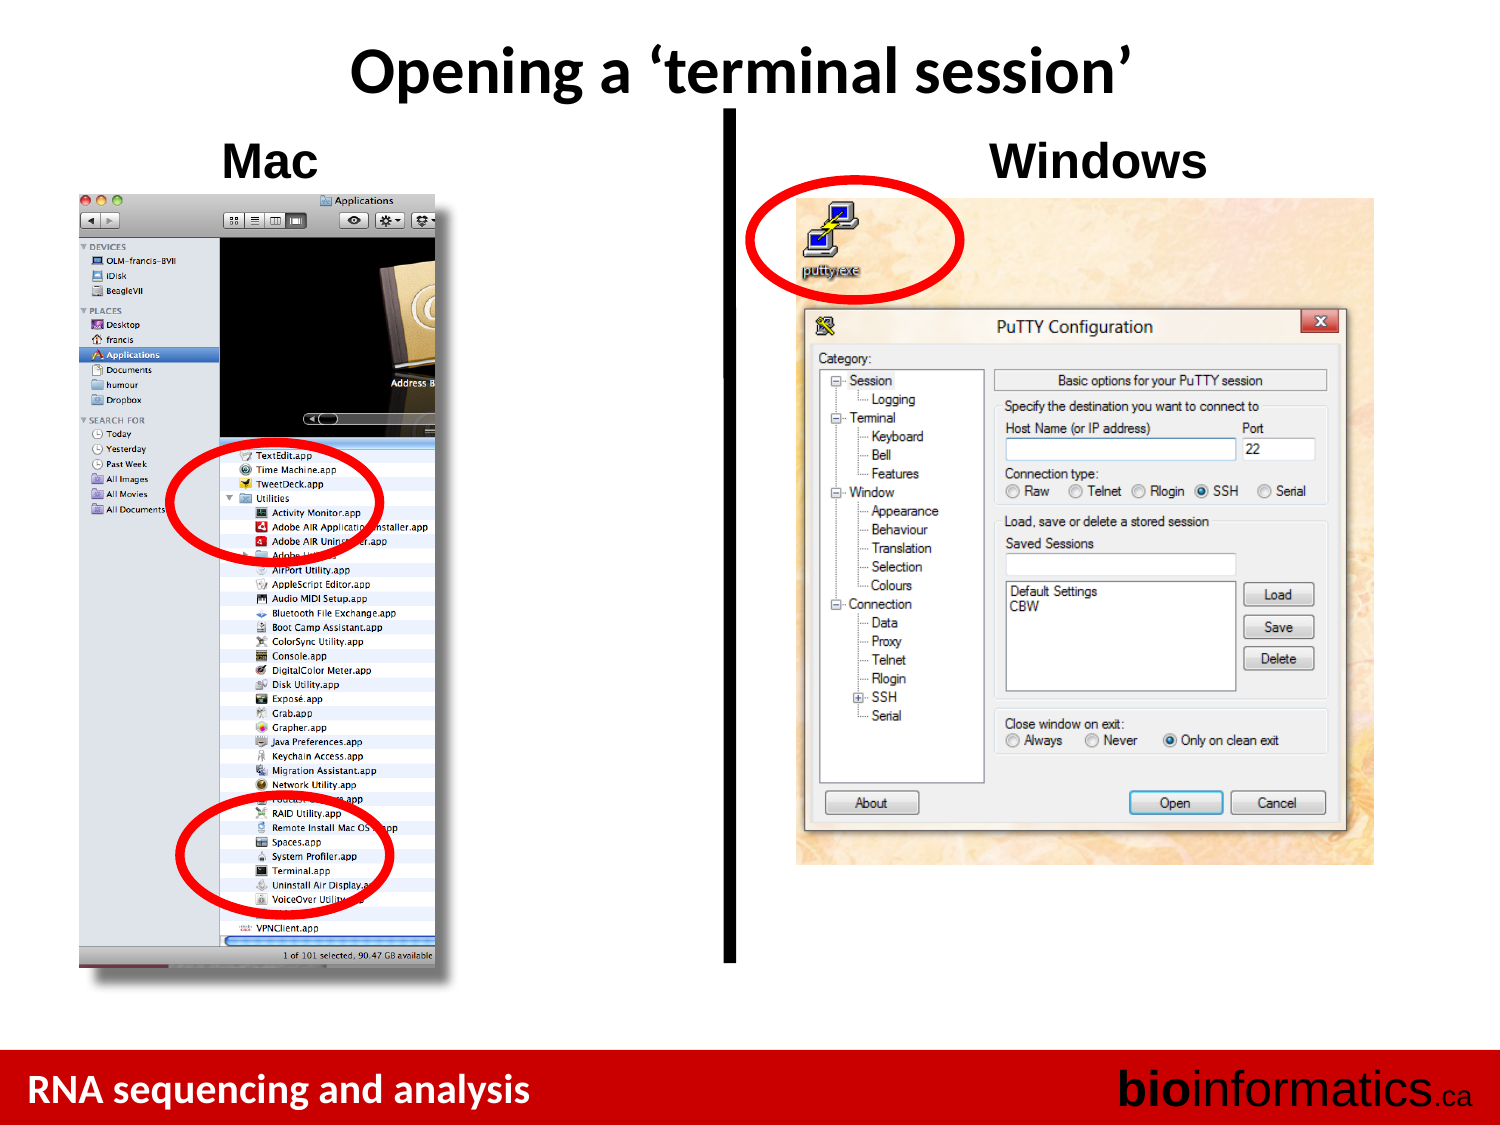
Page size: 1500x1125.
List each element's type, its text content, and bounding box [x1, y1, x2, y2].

picture [79, 194, 435, 968]
picture [796, 198, 1374, 865]
text_box [749, 179, 927, 288]
text_box Mac [206, 121, 331, 193]
text_box Windows [974, 121, 1207, 196]
title Opening a ‘terminal session’ [17, 0, 1468, 138]
